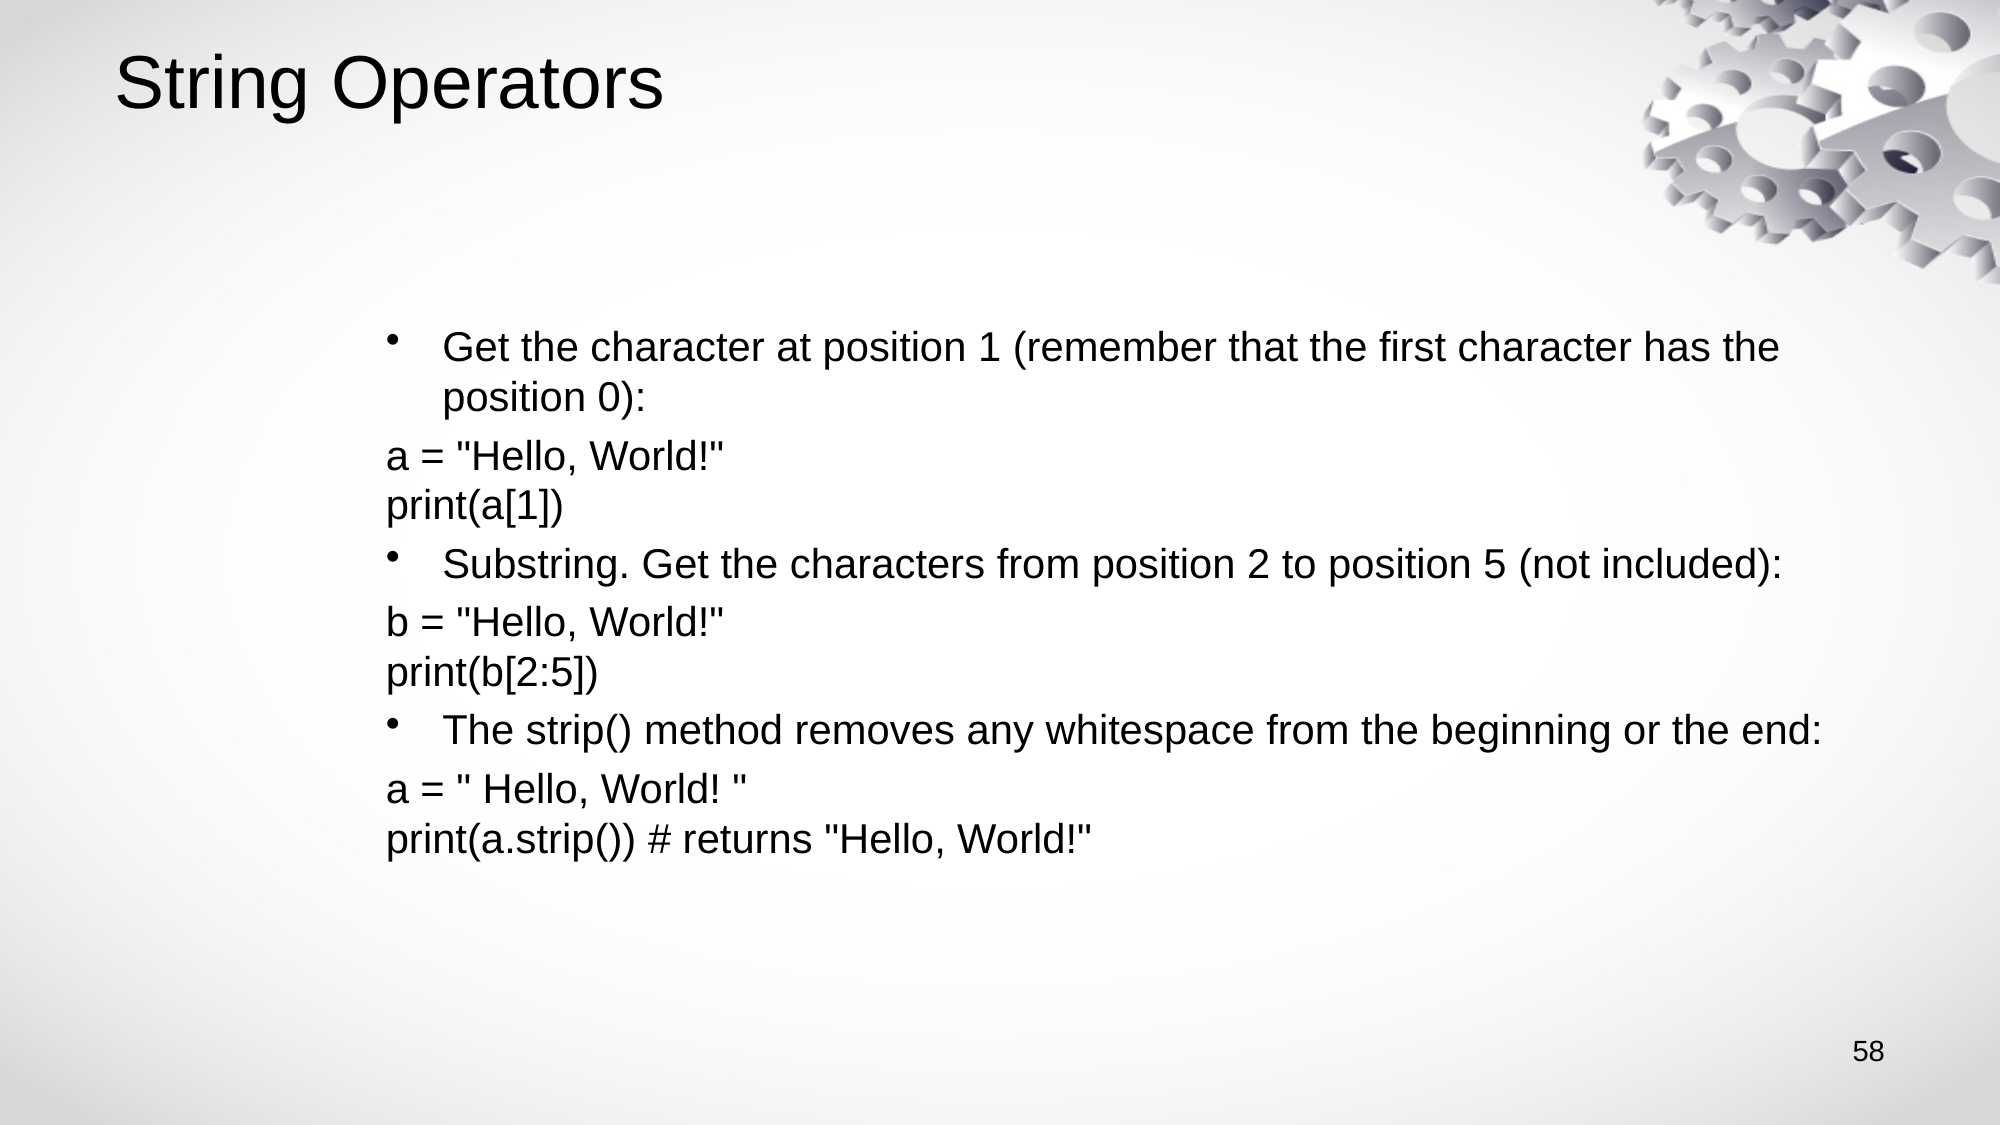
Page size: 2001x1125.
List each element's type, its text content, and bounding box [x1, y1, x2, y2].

list Get the character at position 1 (remember that the first character has the position 0): a = "Hello, World!" print(a[1]) Substring. Get the characters from position 2 to position 5 (not included): b = "Hello, World!" print(b[2:5]) The strip() method removes any whitespace from the beginning or the end: a = " Hello, World! " print(a.strip()) # returns "Hello, World!" [370, 312, 1888, 1071]
slide_number 58 [1433, 1024, 1900, 1103]
title String Operators [99, 30, 1901, 127]
picture [0, 0, 2000, 1125]
